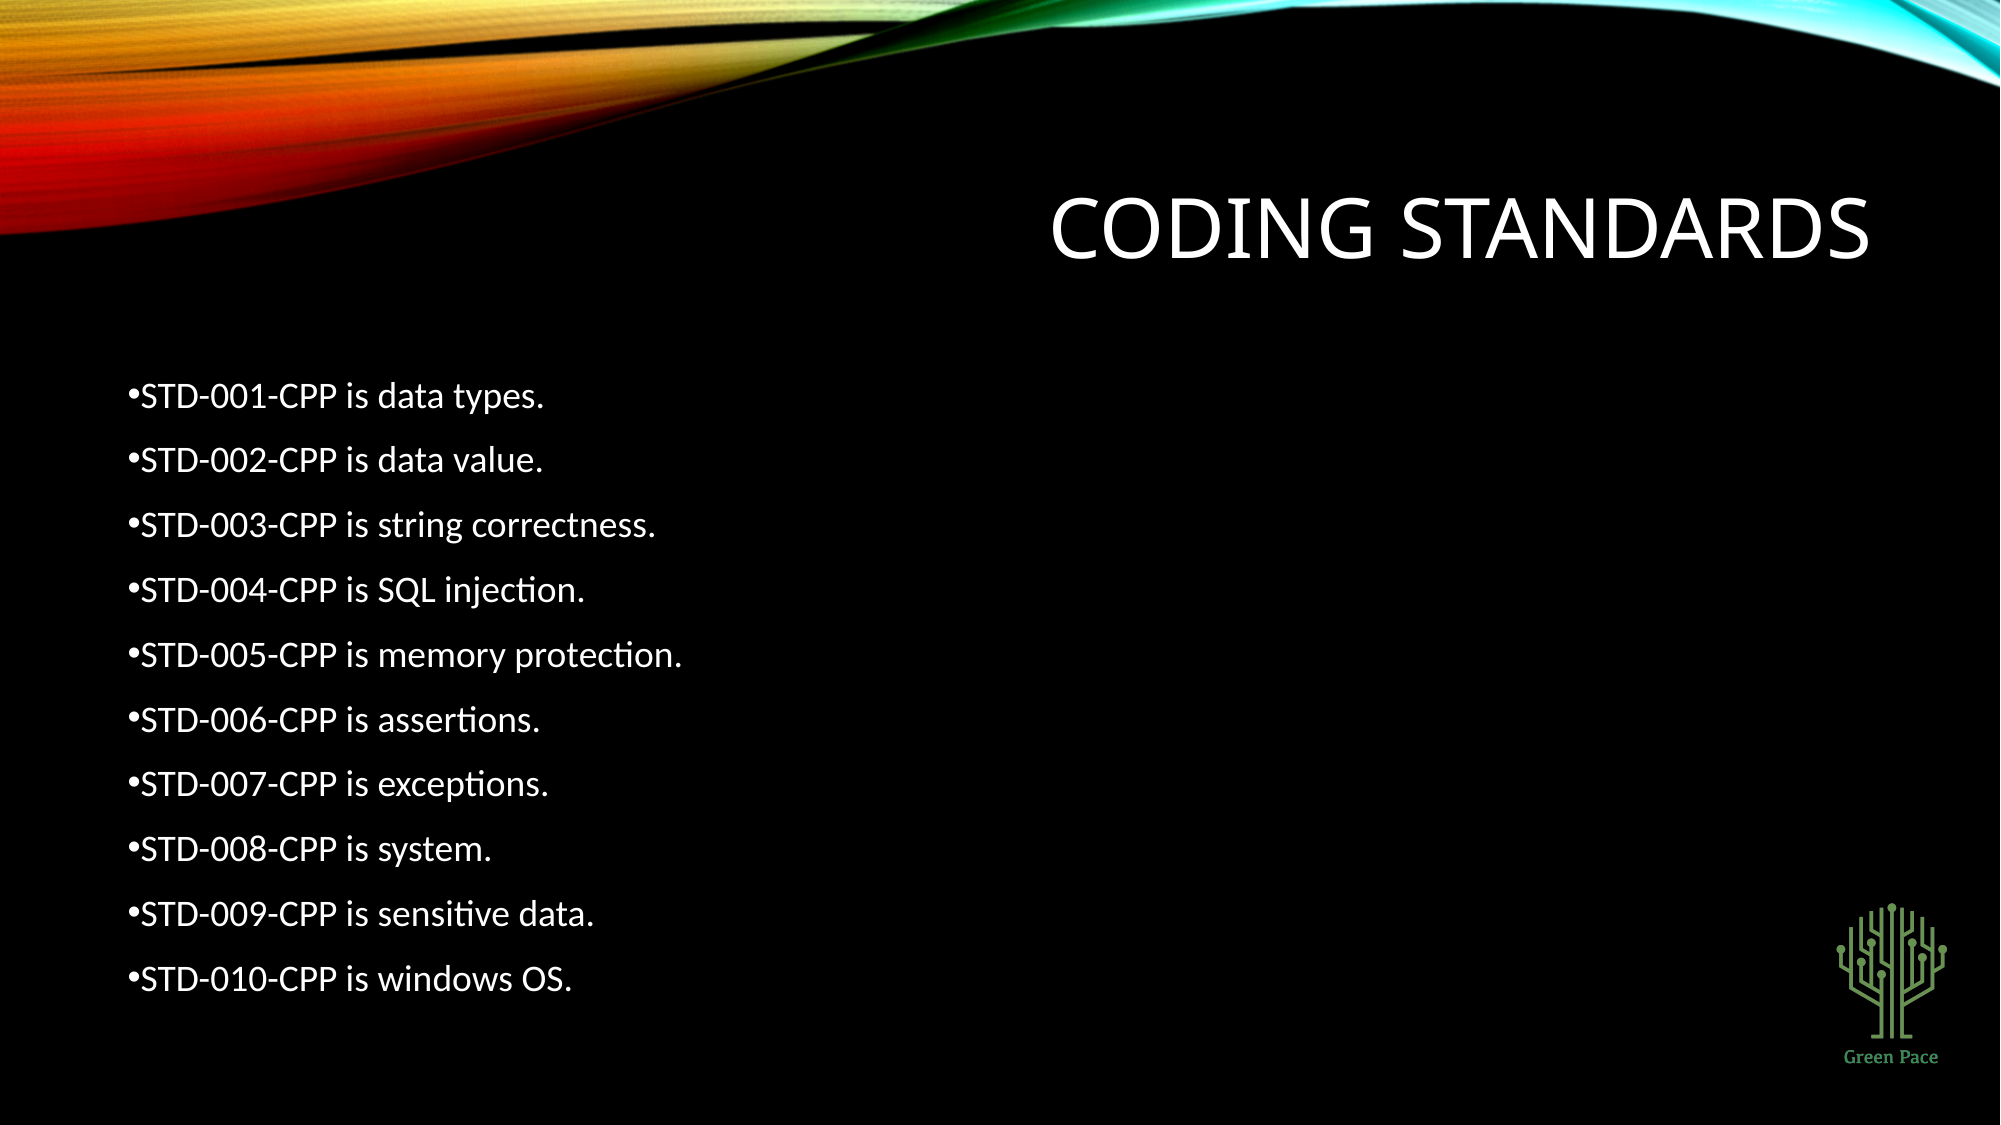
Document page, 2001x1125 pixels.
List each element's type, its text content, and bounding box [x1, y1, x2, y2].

picture [1817, 892, 1964, 1082]
list STD-001-CPP is data types. STD-002-CPP is data value. STD-003-CPP is string correctness. STD-004-CPP is SQL injection. STD-005-CPP is memory protection. STD-006-CPP is assertions. STD-007-CPP is exceptions. STD-008-CPP is system. STD-009-CPP is sensitive data. STD-010-CPP is windows OS. [112, 360, 1888, 1021]
picture [0, 0, 2000, 237]
title CODING STANDARDS [474, 125, 1888, 338]
